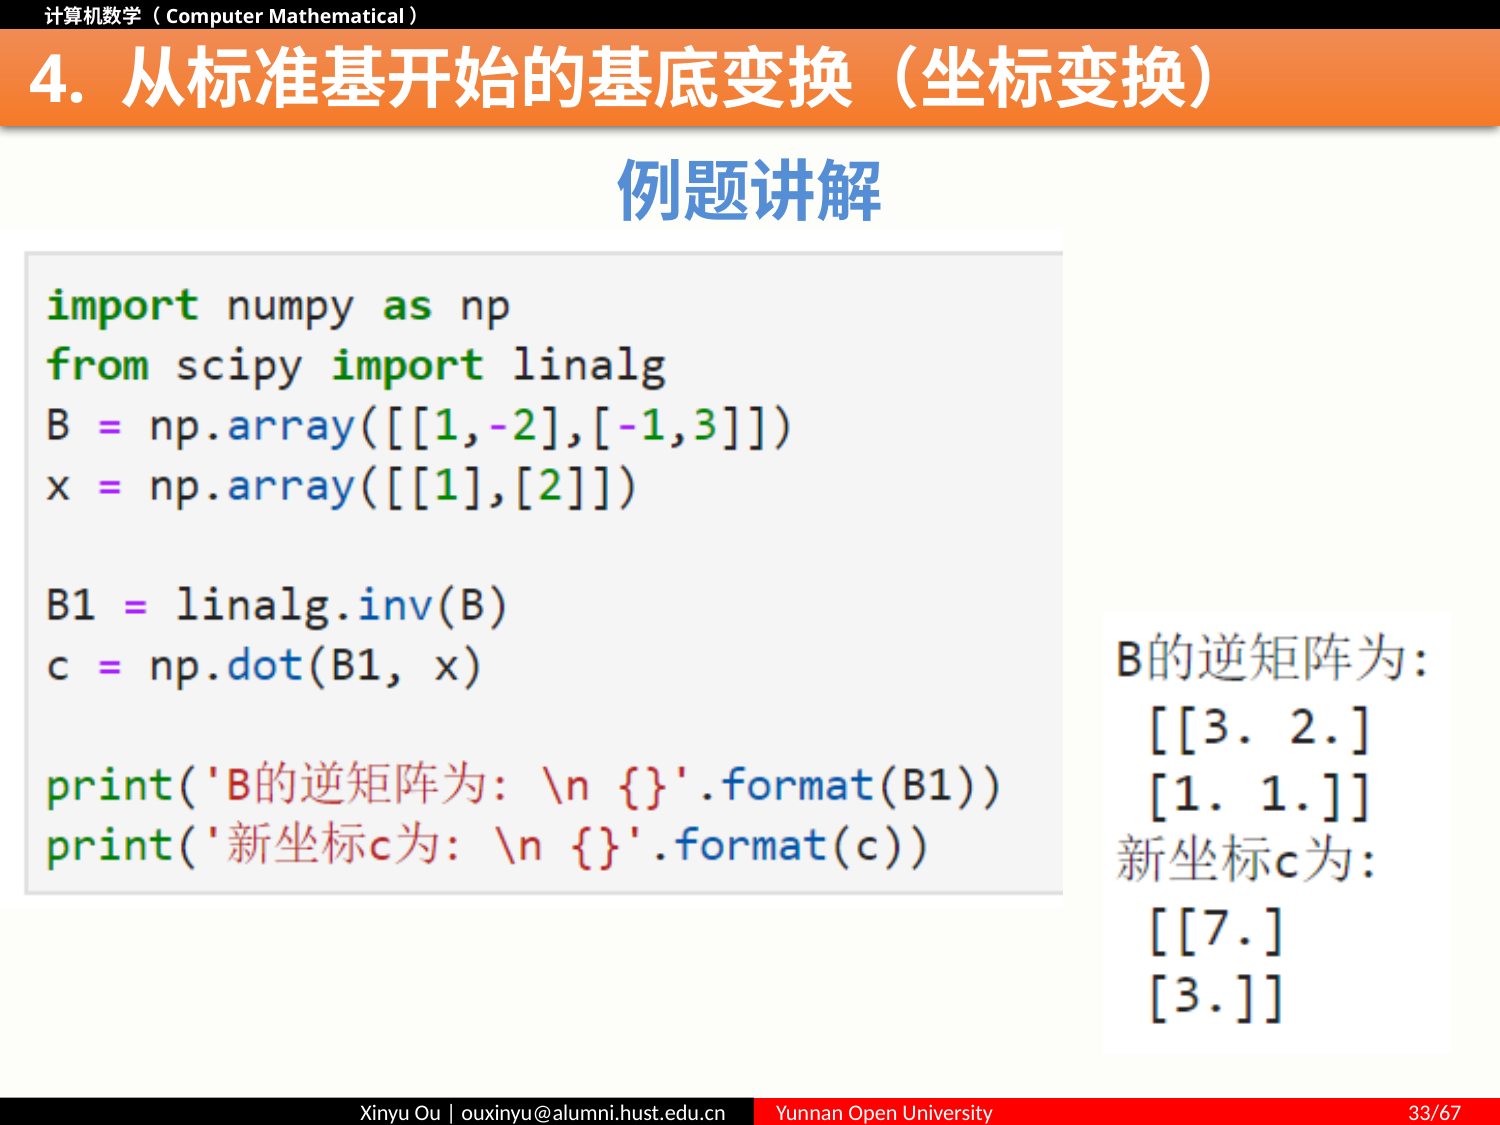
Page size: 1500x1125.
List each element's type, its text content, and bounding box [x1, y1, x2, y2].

title 4. 从标准基开始的基底变换（坐标变换） [0, 35, 1500, 117]
picture [1103, 612, 1453, 1054]
list 例题讲解 [0, 148, 1500, 230]
picture [0, 228, 1063, 908]
